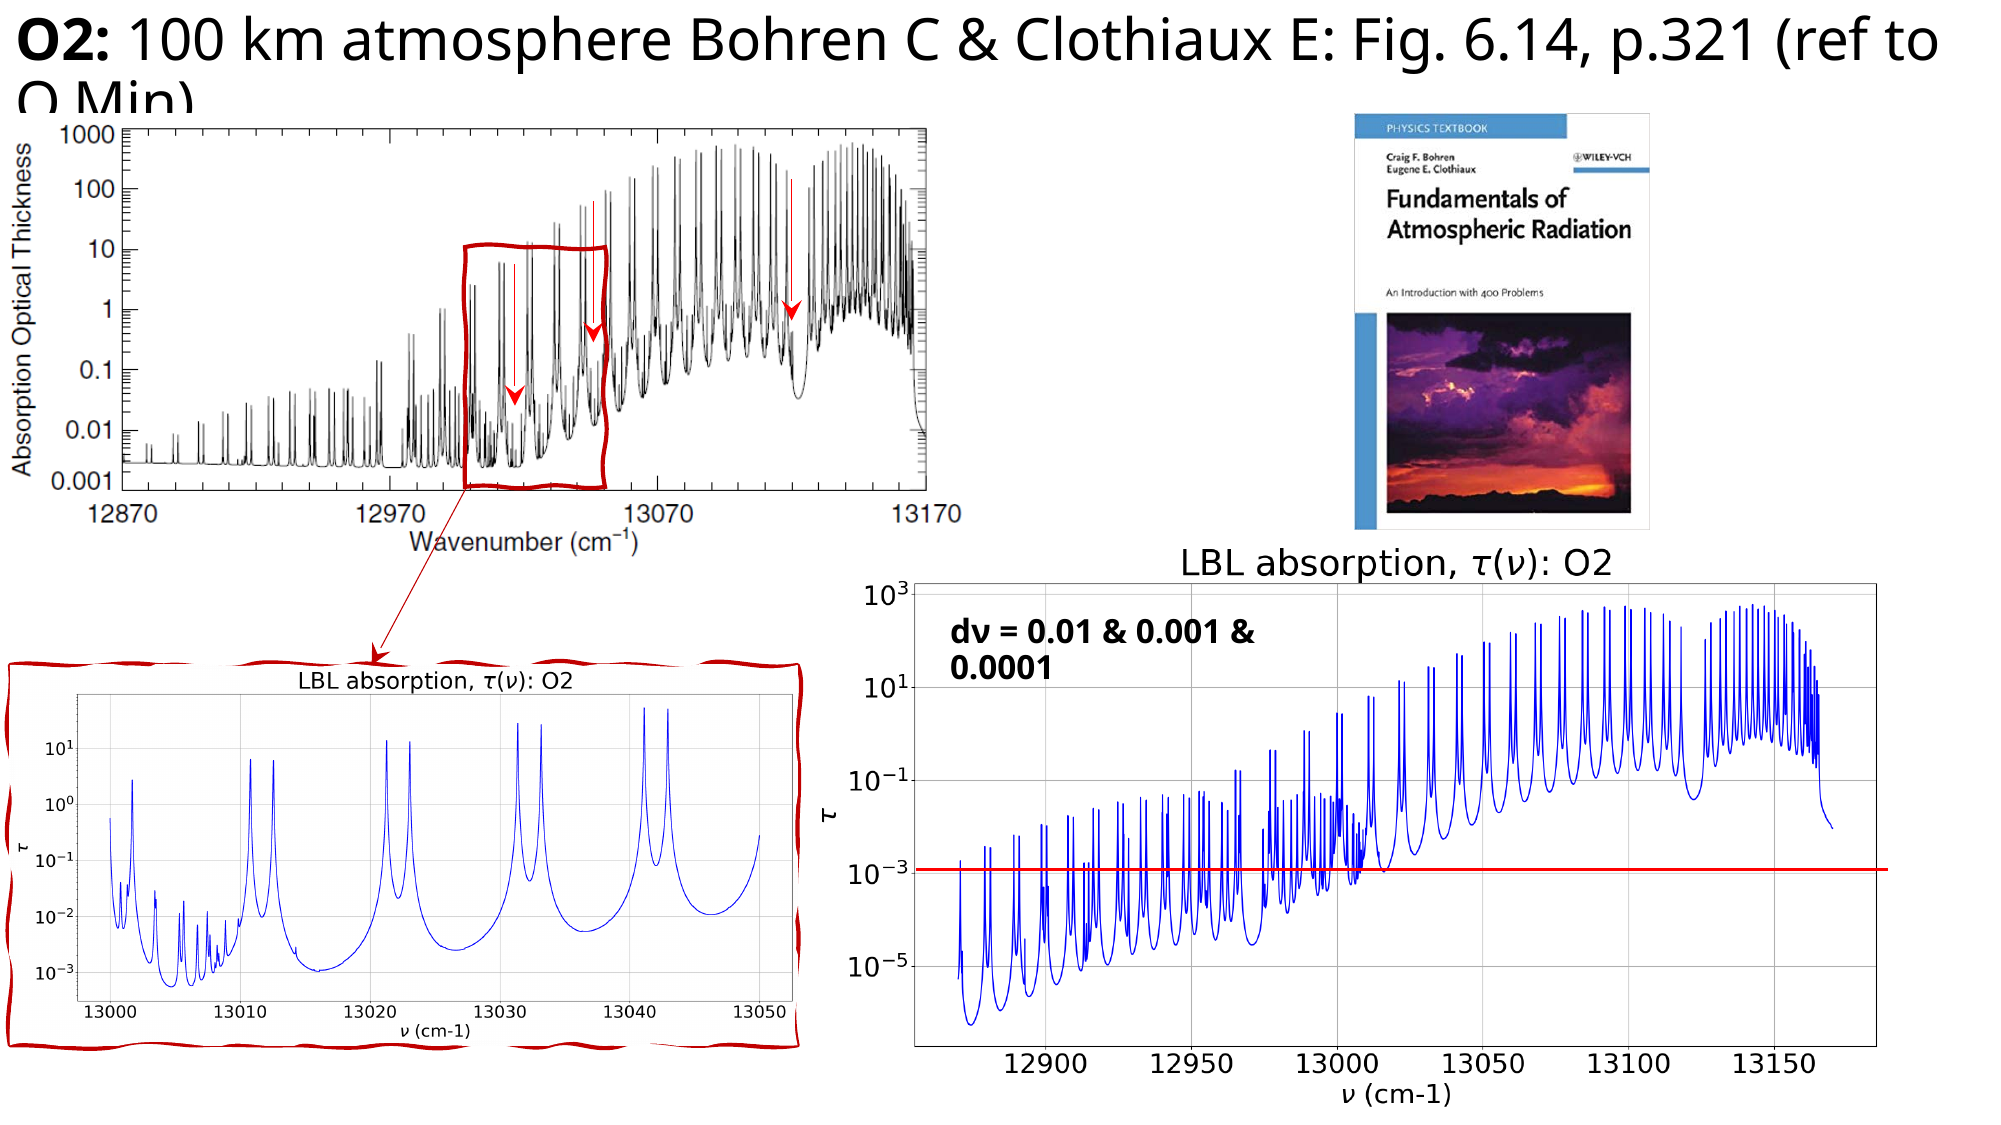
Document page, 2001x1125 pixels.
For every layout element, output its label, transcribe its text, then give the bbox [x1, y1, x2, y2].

title O2: 100 km atmosphere Bohren C & Clothiaux E: Fig. 6.14, p.321 (ref to Q.Min) [0, 0, 2000, 146]
picture [0, 113, 2000, 1112]
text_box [371, 486, 467, 665]
